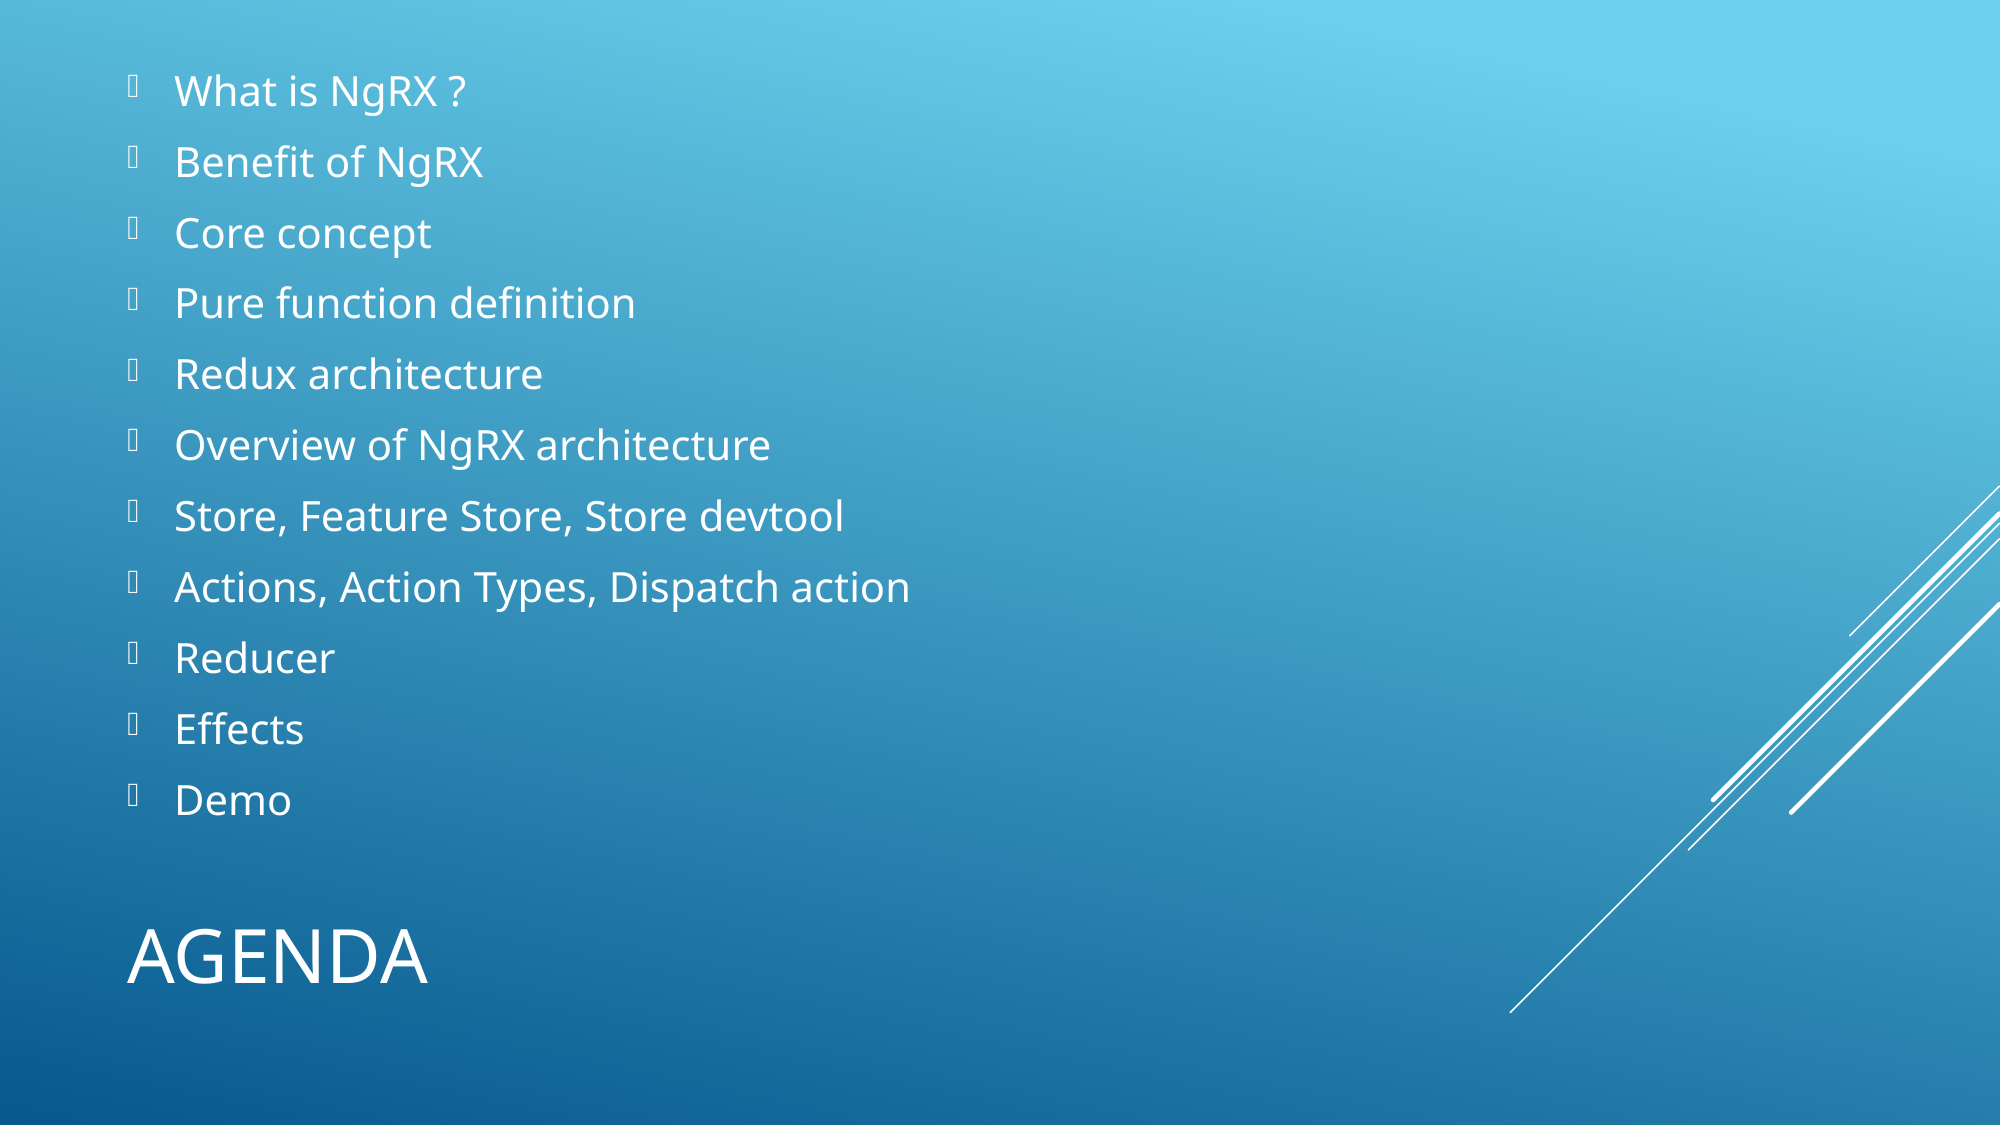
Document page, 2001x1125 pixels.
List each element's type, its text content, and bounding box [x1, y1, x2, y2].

list What is NgRX ? Benefit of NgRX Core concept Pure function definition Redux architecture Overview of NgRX architecture Store, Feature Store, Store devtool Actions, Action Types, Dispatch action Reducer Effects Demo [112, 112, 1513, 776]
title Agenda [112, 830, 1513, 1078]
